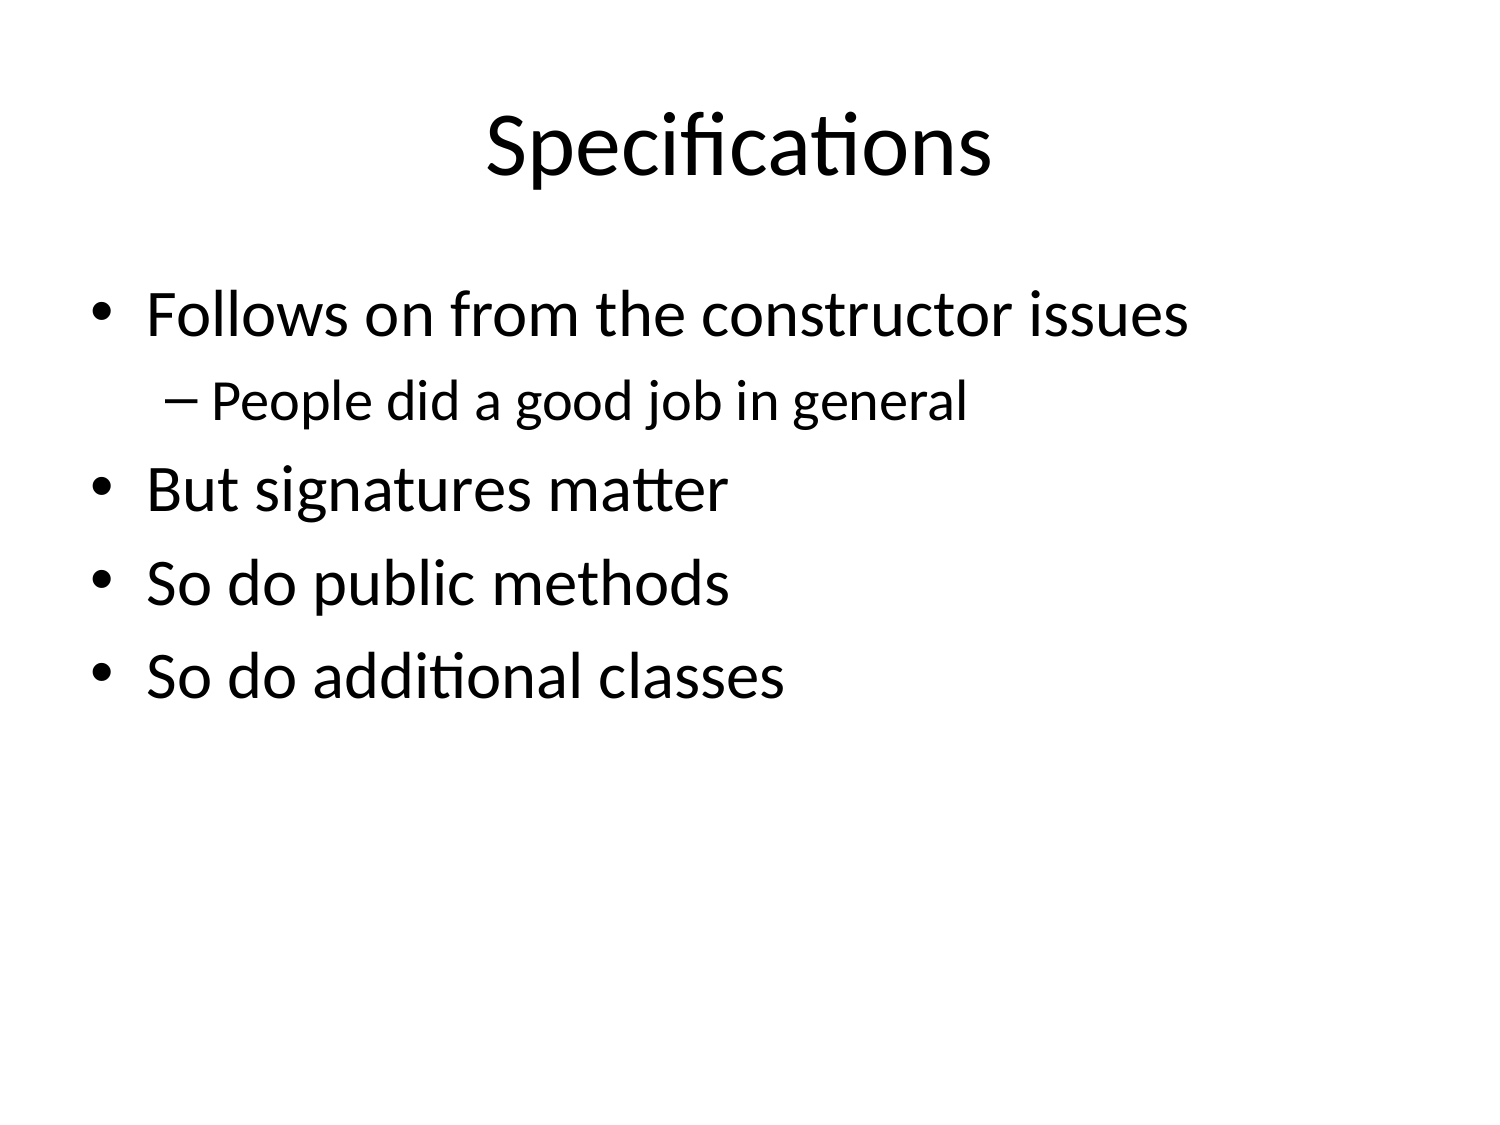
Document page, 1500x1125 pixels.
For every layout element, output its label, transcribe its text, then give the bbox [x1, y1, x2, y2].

list Follows on from the constructor issues People did a good job in general But signatures matter So do public methods So do additional classes [75, 262, 1425, 1005]
title Specifications [75, 45, 1425, 233]
